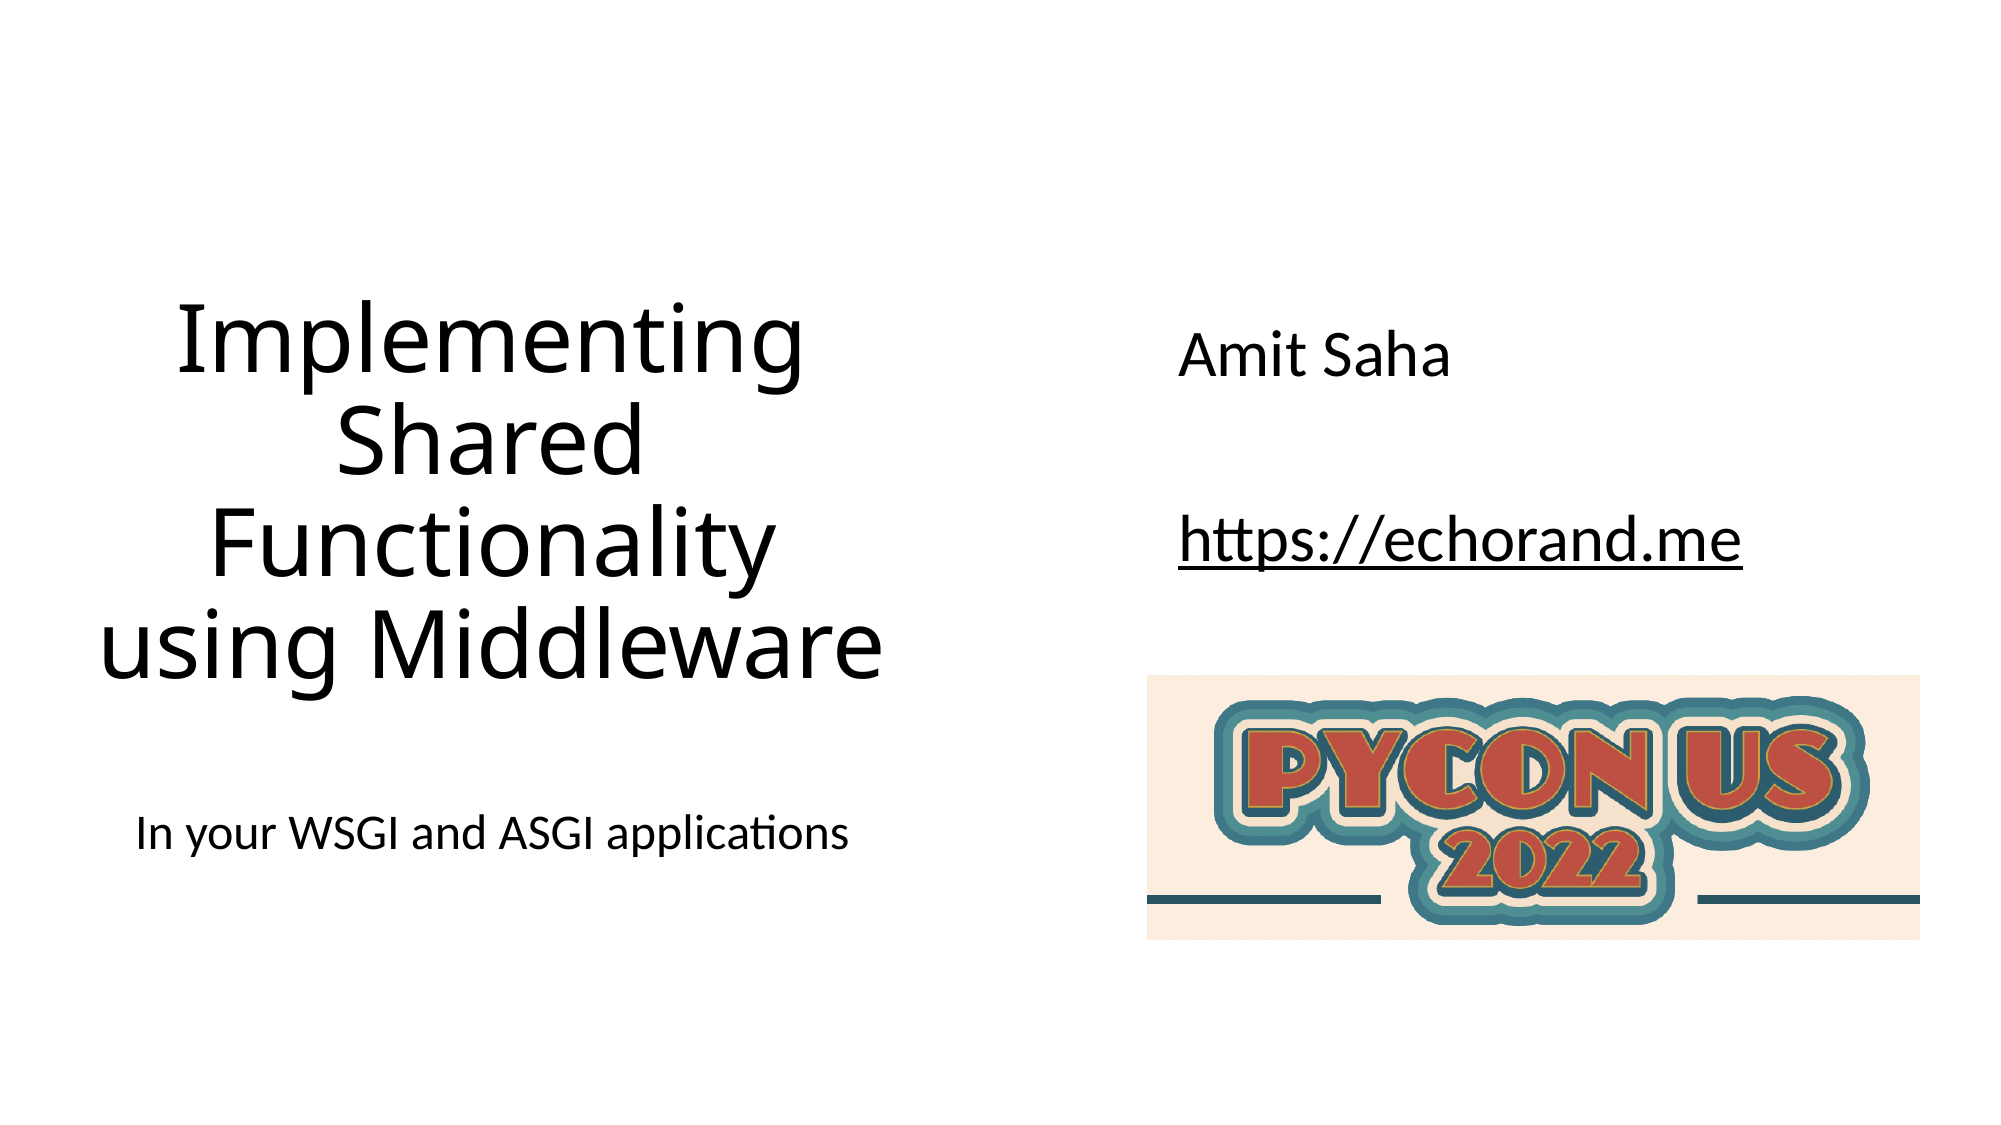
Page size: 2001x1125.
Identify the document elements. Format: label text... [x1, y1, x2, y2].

picture [1147, 675, 1920, 940]
subtitle In your WSGI and ASGI applications [81, 799, 904, 998]
title Implementing Shared Functionality using Middleware [80, 181, 904, 707]
text_box Amit Saha https://echorand.me [1163, 302, 1876, 583]
